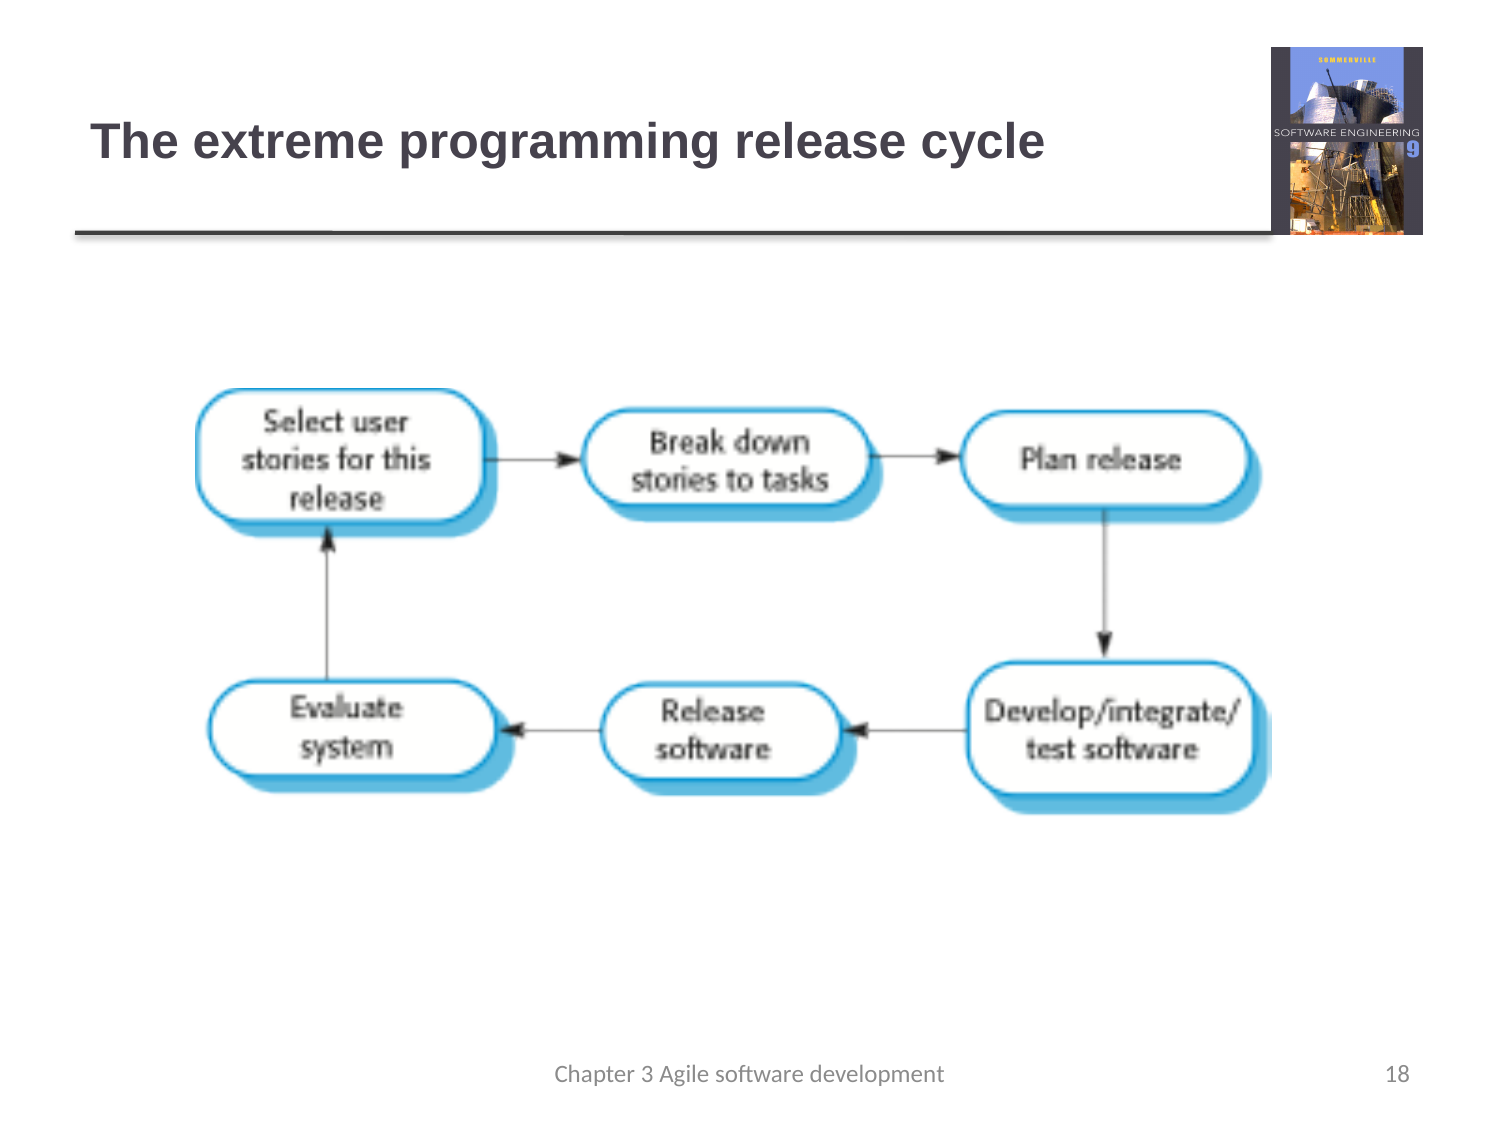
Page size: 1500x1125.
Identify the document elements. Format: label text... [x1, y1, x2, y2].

footer Chapter 3 Agile software development [512, 1042, 988, 1103]
title The extreme programming release cycle [75, 45, 1272, 233]
picture [1272, 47, 1423, 235]
slide_number 18 [1074, 1042, 1425, 1103]
picture [195, 388, 1272, 858]
